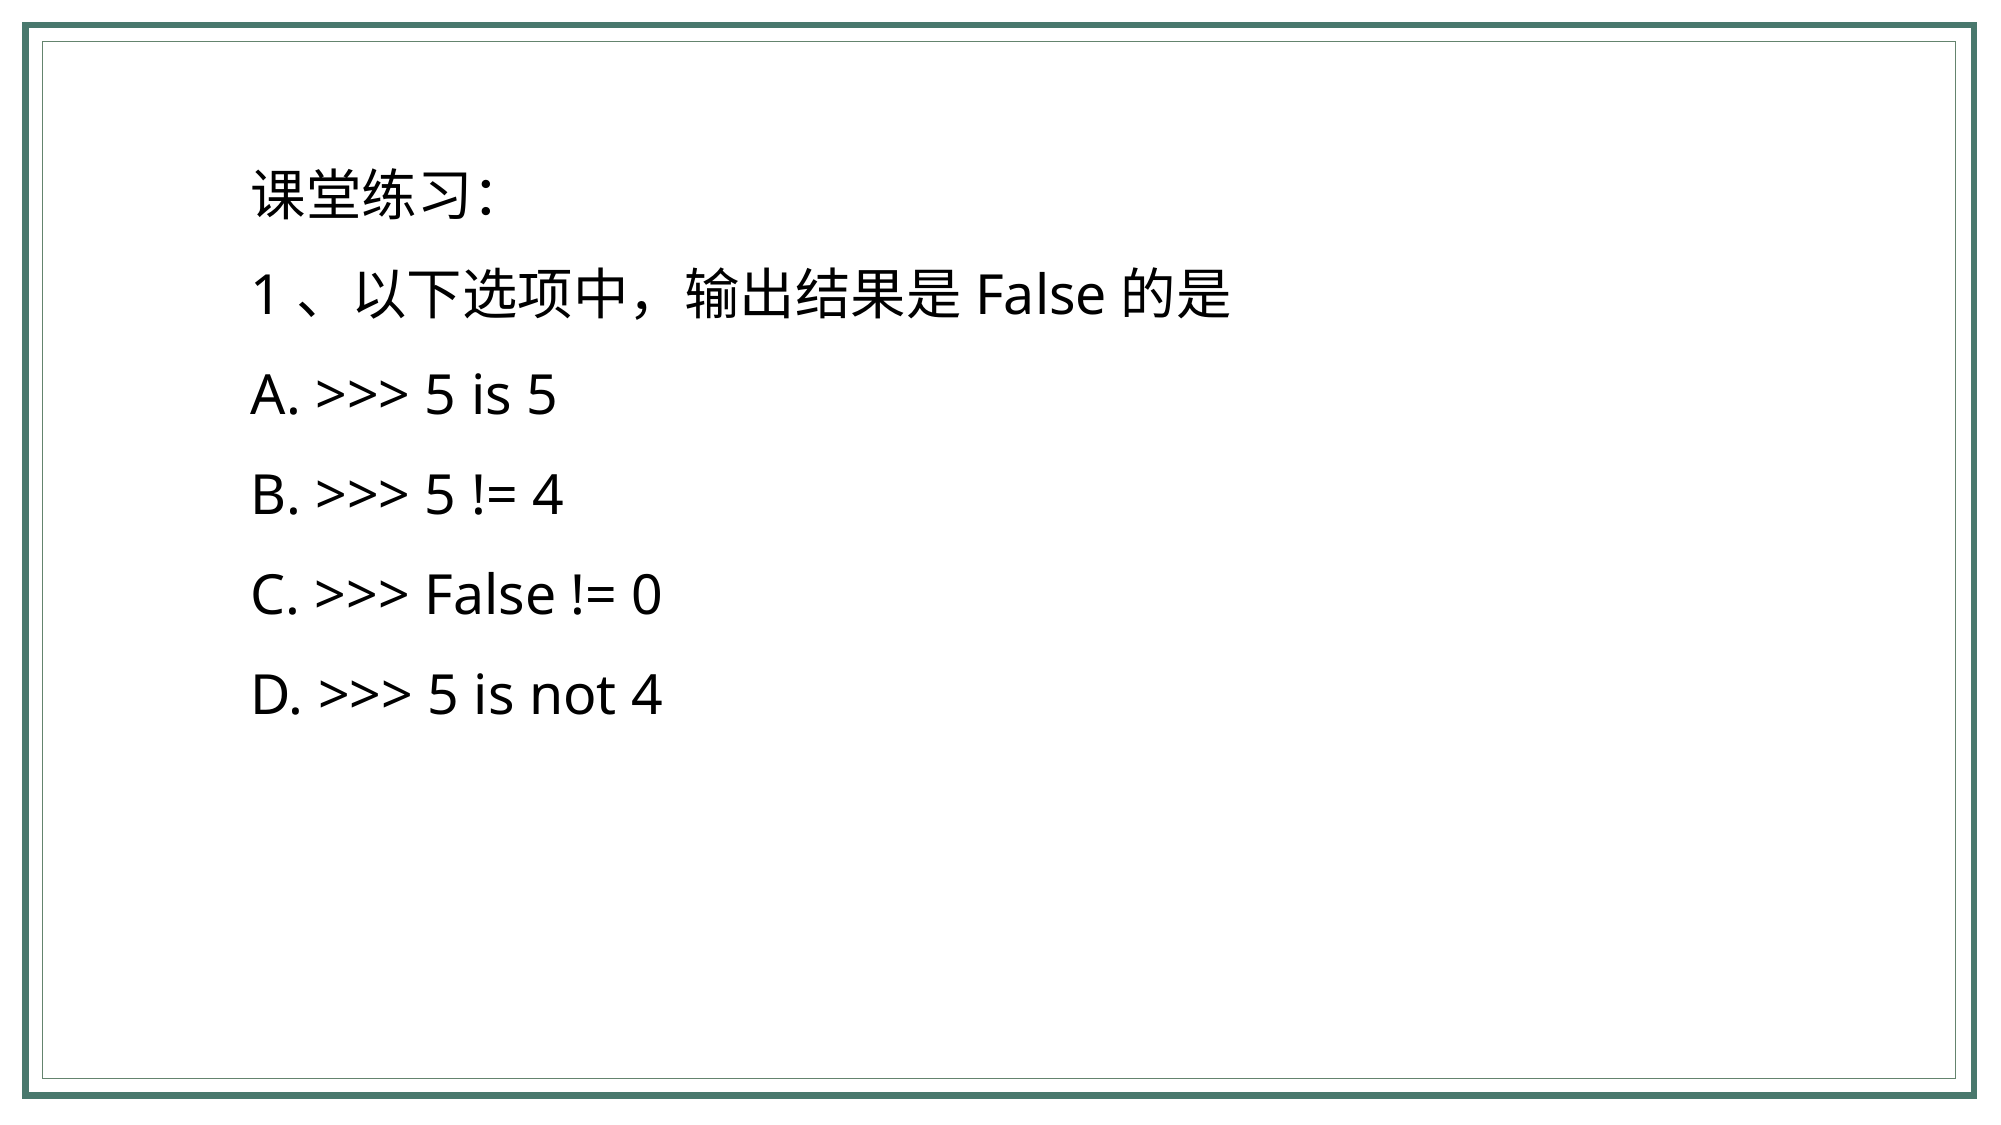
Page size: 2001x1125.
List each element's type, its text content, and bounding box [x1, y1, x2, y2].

text_box [42, 41, 1956, 1080]
text_box [25, 24, 1975, 1097]
text_box 课堂练习： 1、以下选项中，输出结果是False的是‬‬‬‬‬‬‬‬‬‬‬‬‬‬‬‬‬‬‬‬‬‬‬‬‬‬‬‬‬‬‬‬‬‬‬‬‬‬‬‬‬‬‬‬‬‬‬‬‬‬‬‬‬‬‬‬‬‬‬‬‬‬‬‬‬‬‬‬‬‬‬‬‬‬‬‬‬‬‬‬‬‬‬‬‬‬‬‬‬‬‬‬‬‬‬‬‬‬‬‬‬‬‬‬‬‬‬‬‬‬‬‬‬‬‬‬‬‬‬‬‬‬‬‬‬‬‬‬‬‬‬‬‬‬‬‬‬‬‬‬‬‬‬‬ A. >>> 5 is 5 B. >>> 5 != 4 C. >>> False != 0 D. >>> 5 is not 4 [160, 85, 1788, 834]
